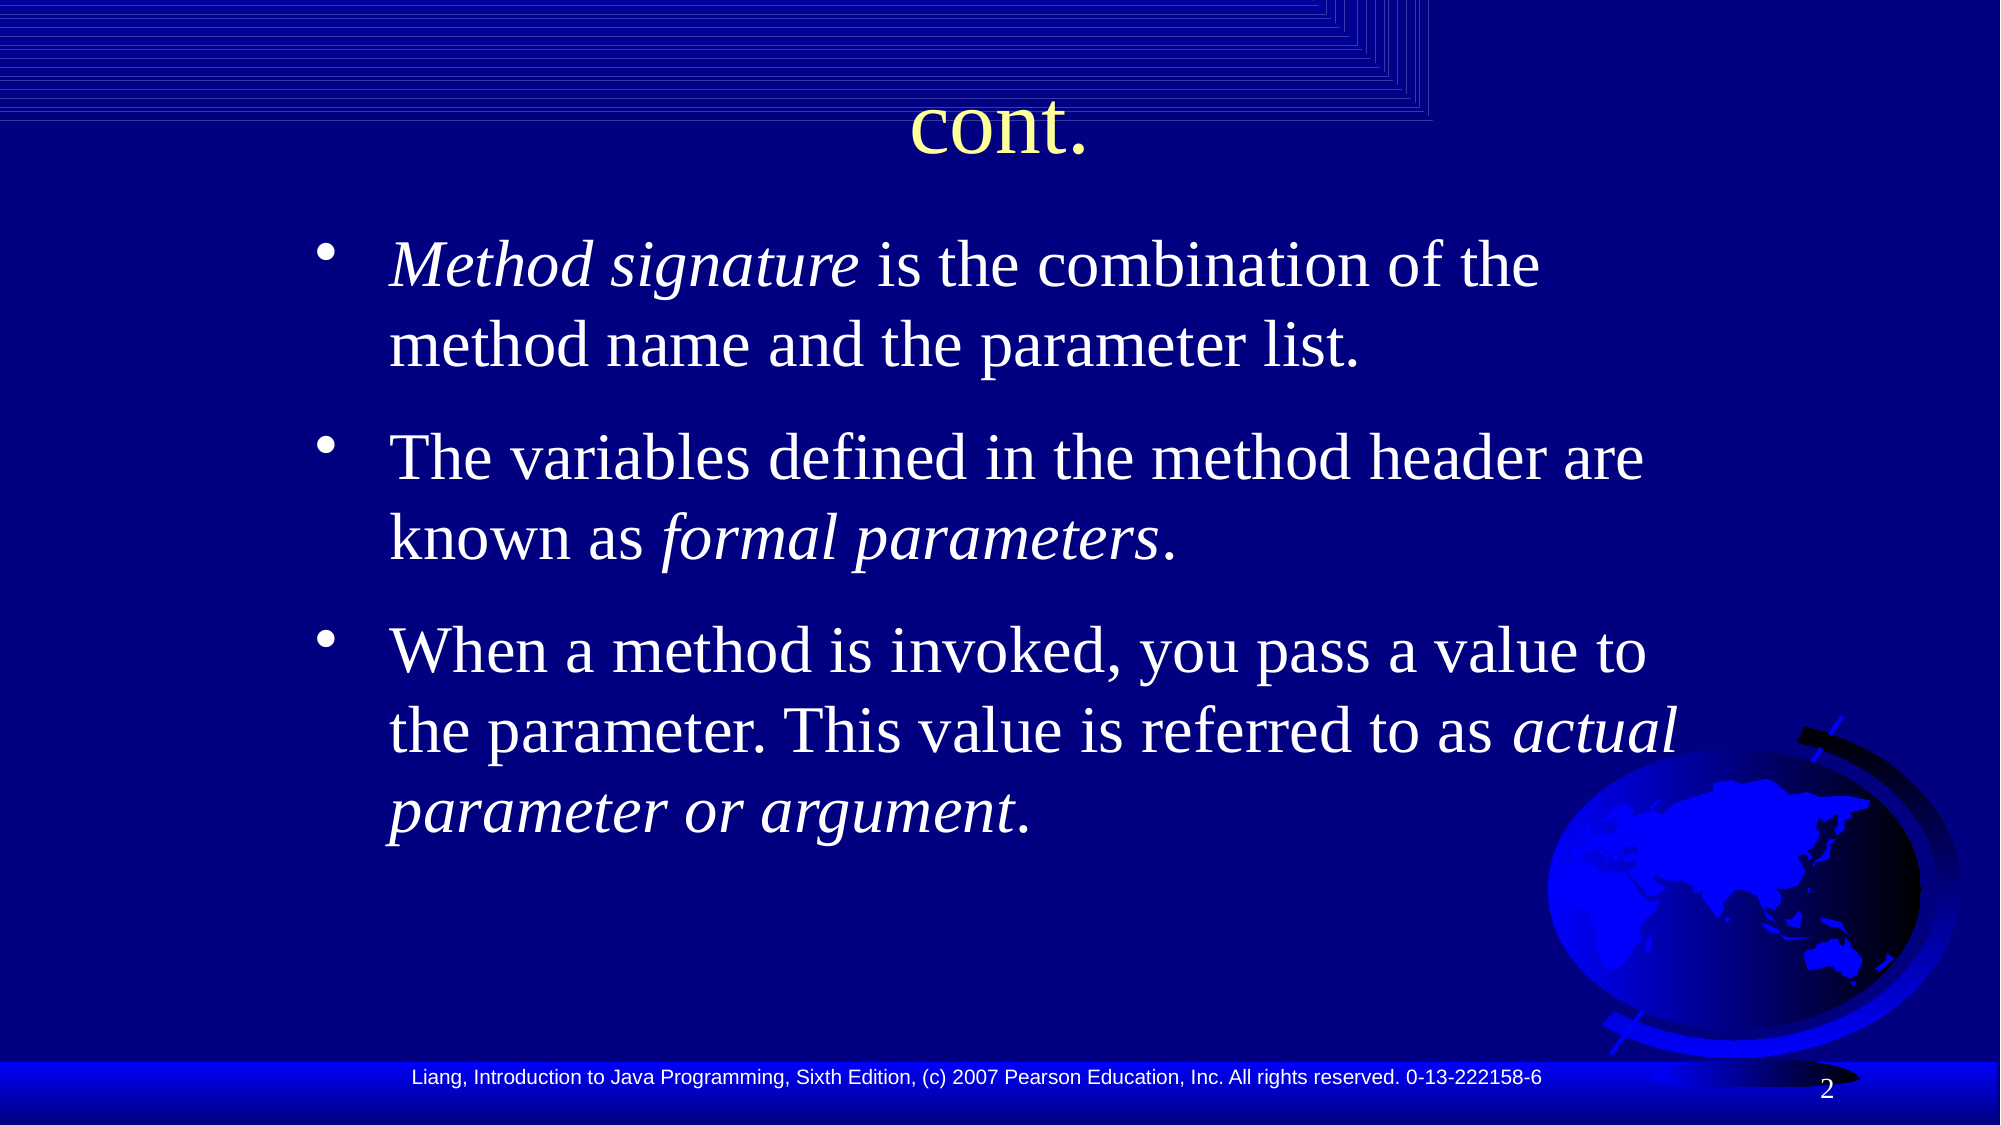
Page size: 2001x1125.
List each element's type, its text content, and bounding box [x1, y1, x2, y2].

title cont. [362, 0, 1638, 212]
slide_number 2 [1433, 1049, 1850, 1125]
text_box Method signature is the combination of the method name and the parameter list. The variables defined in the method header are known as formal parameters. When a method is invoked, you pass a value to the parameter. This value is referred to as actual parameter or argument. [300, 212, 1700, 854]
